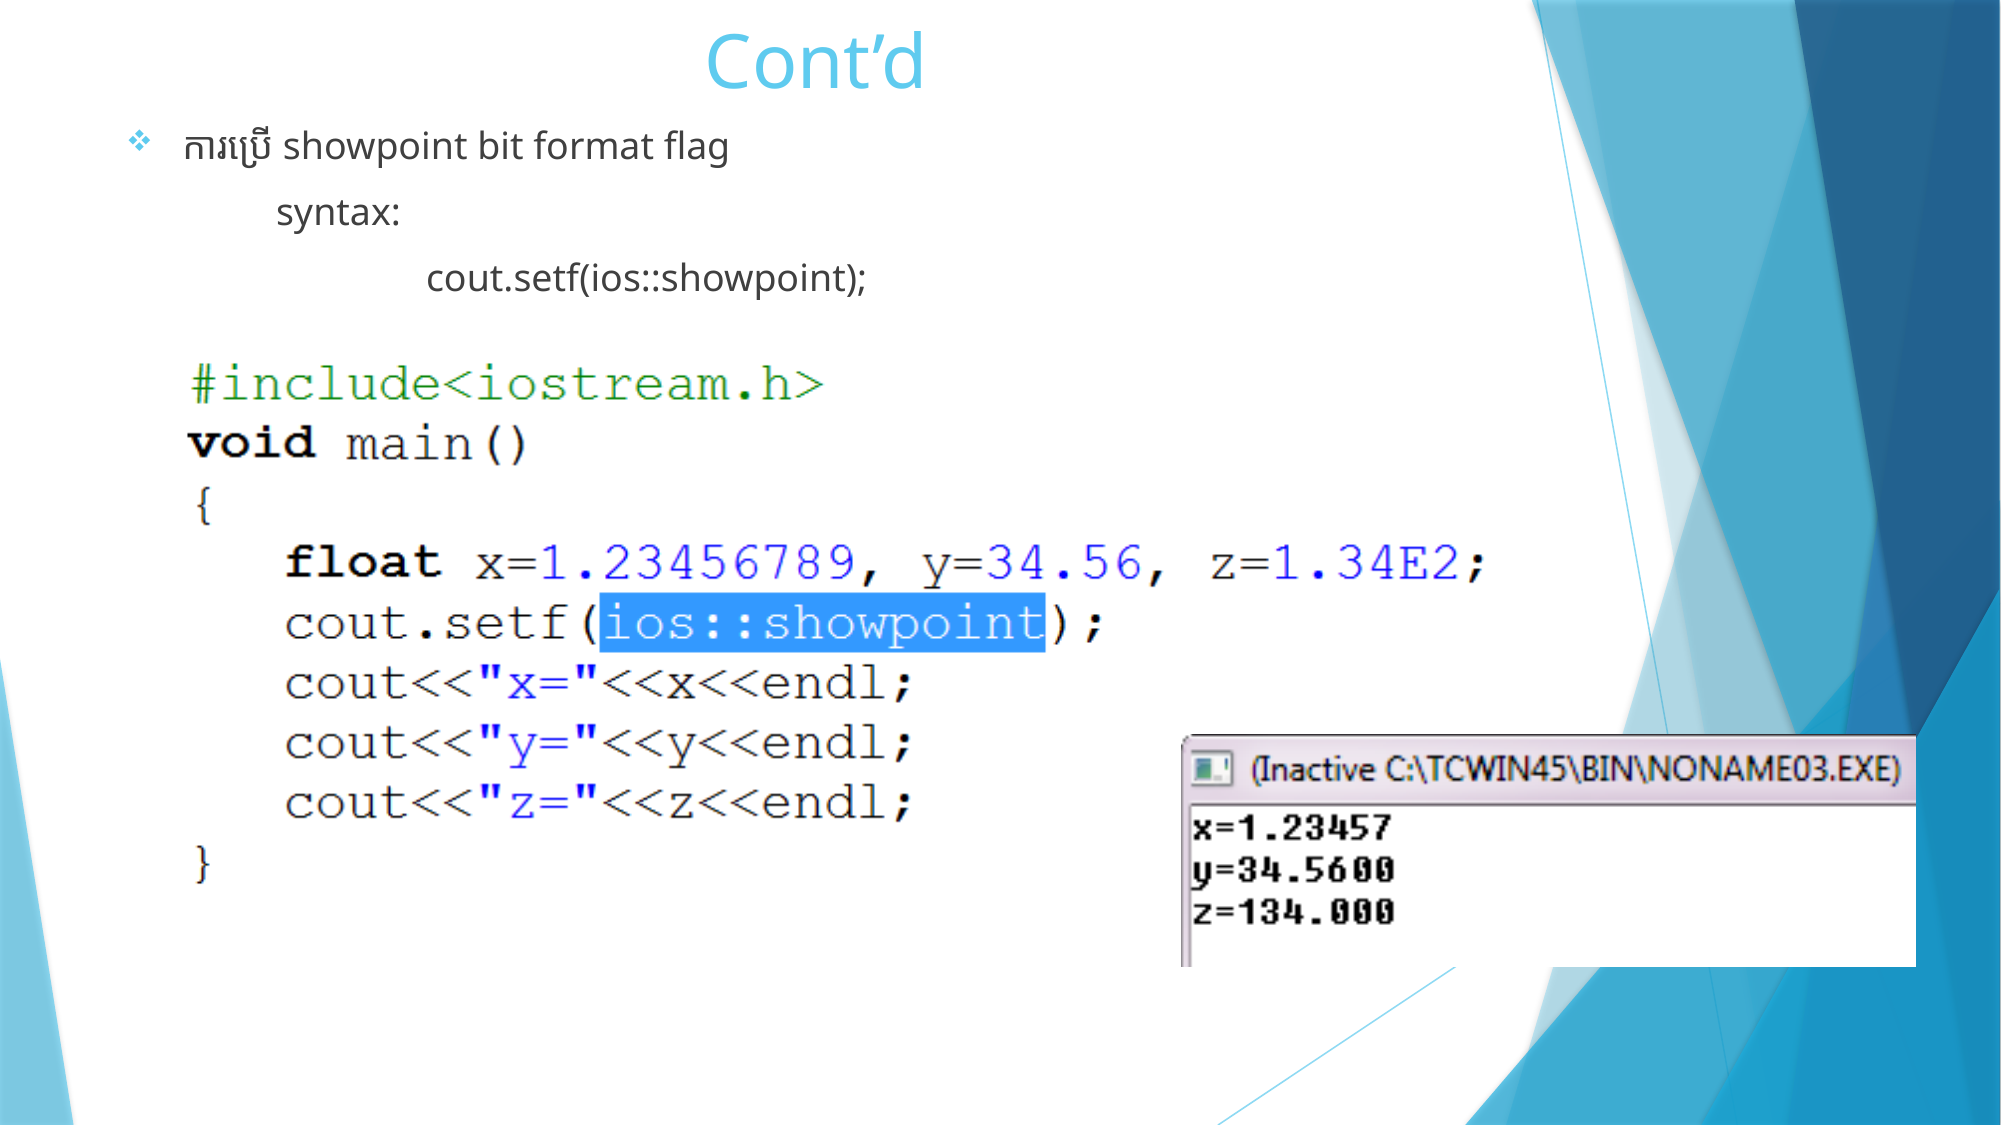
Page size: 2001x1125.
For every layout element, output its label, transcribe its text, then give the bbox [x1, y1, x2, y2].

title Cont’d [111, 6, 1522, 114]
picture [179, 354, 1916, 968]
list ការប្រើ showpoint bit format flag syntax: cout.setf(ios::showpoint); [111, 114, 1522, 1125]
